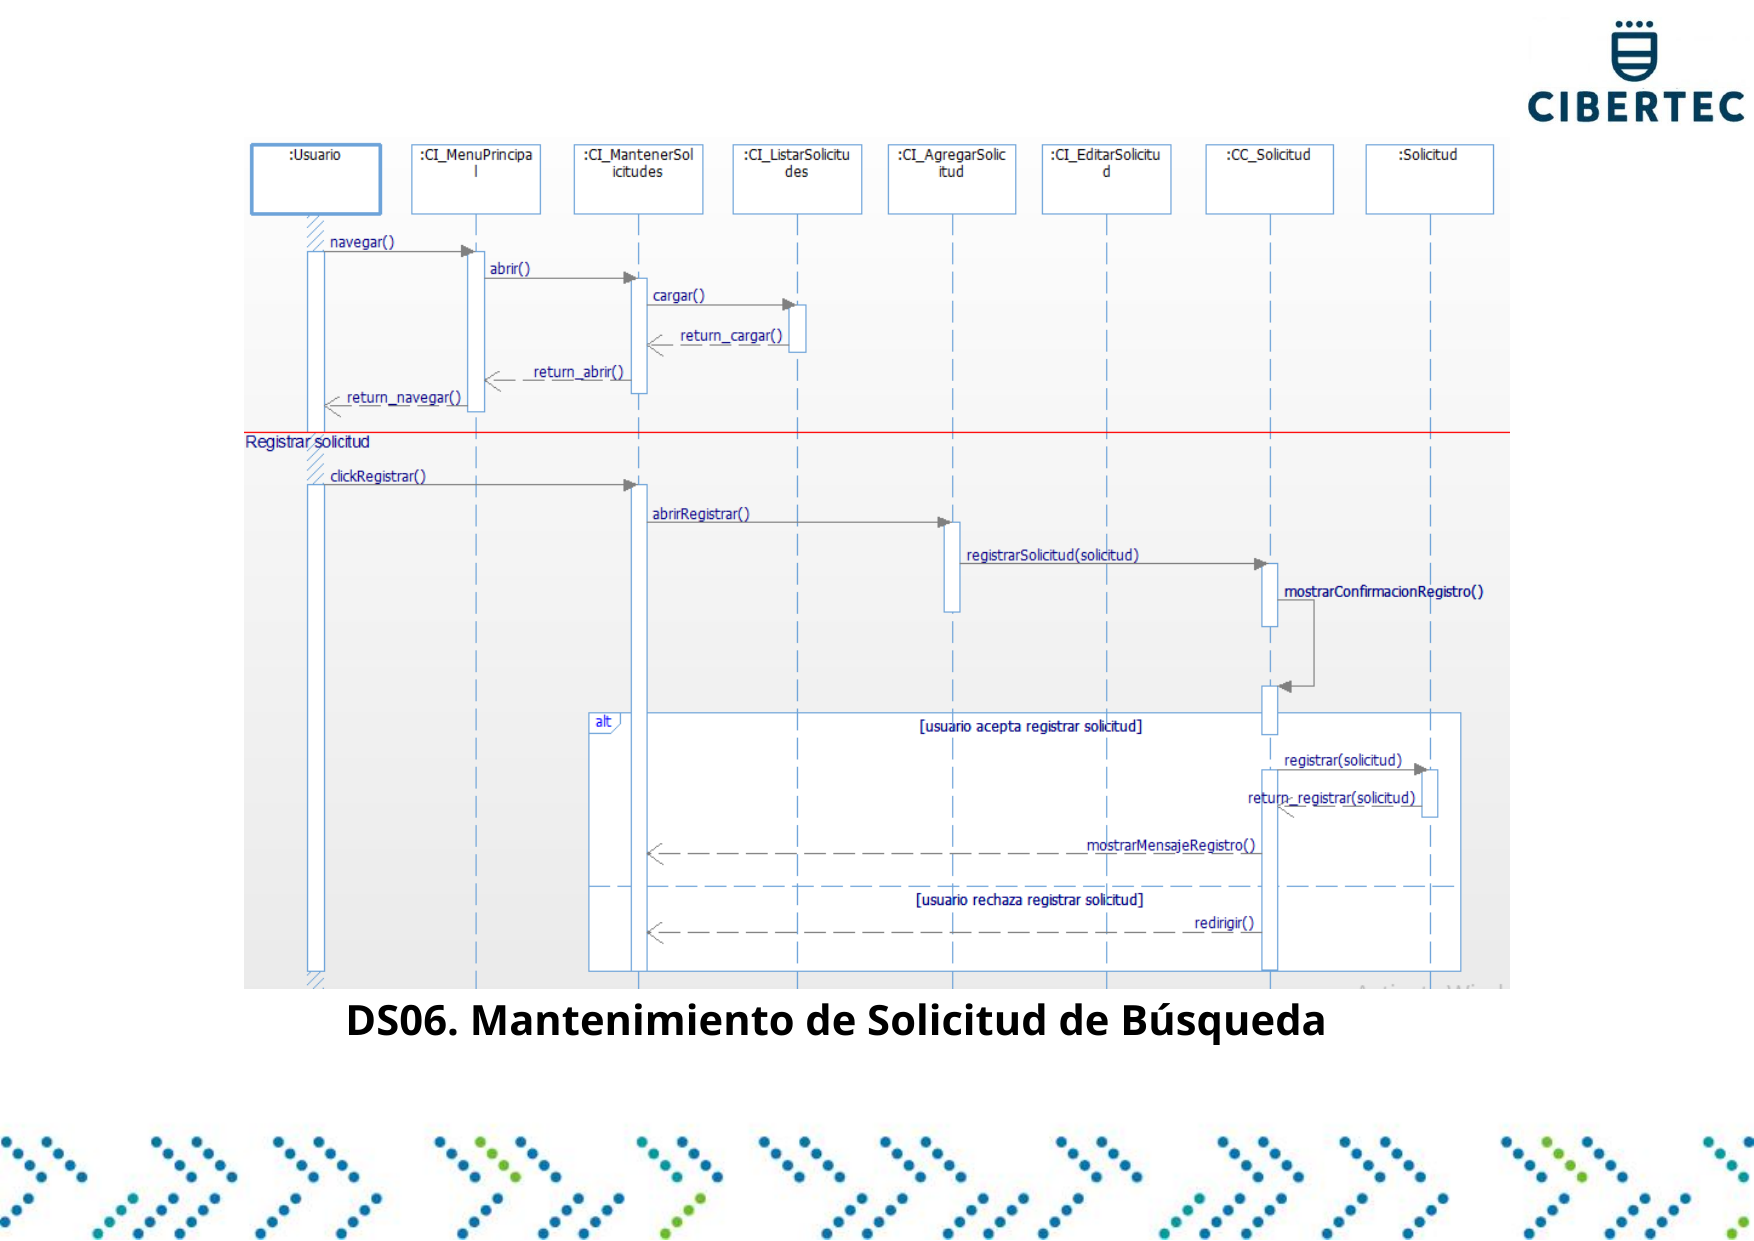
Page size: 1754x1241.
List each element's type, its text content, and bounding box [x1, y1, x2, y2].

picture [0, 0, 1754, 1240]
title DS06. Mantenimiento de Solicitud de Búsqueda [345, 997, 1398, 1046]
